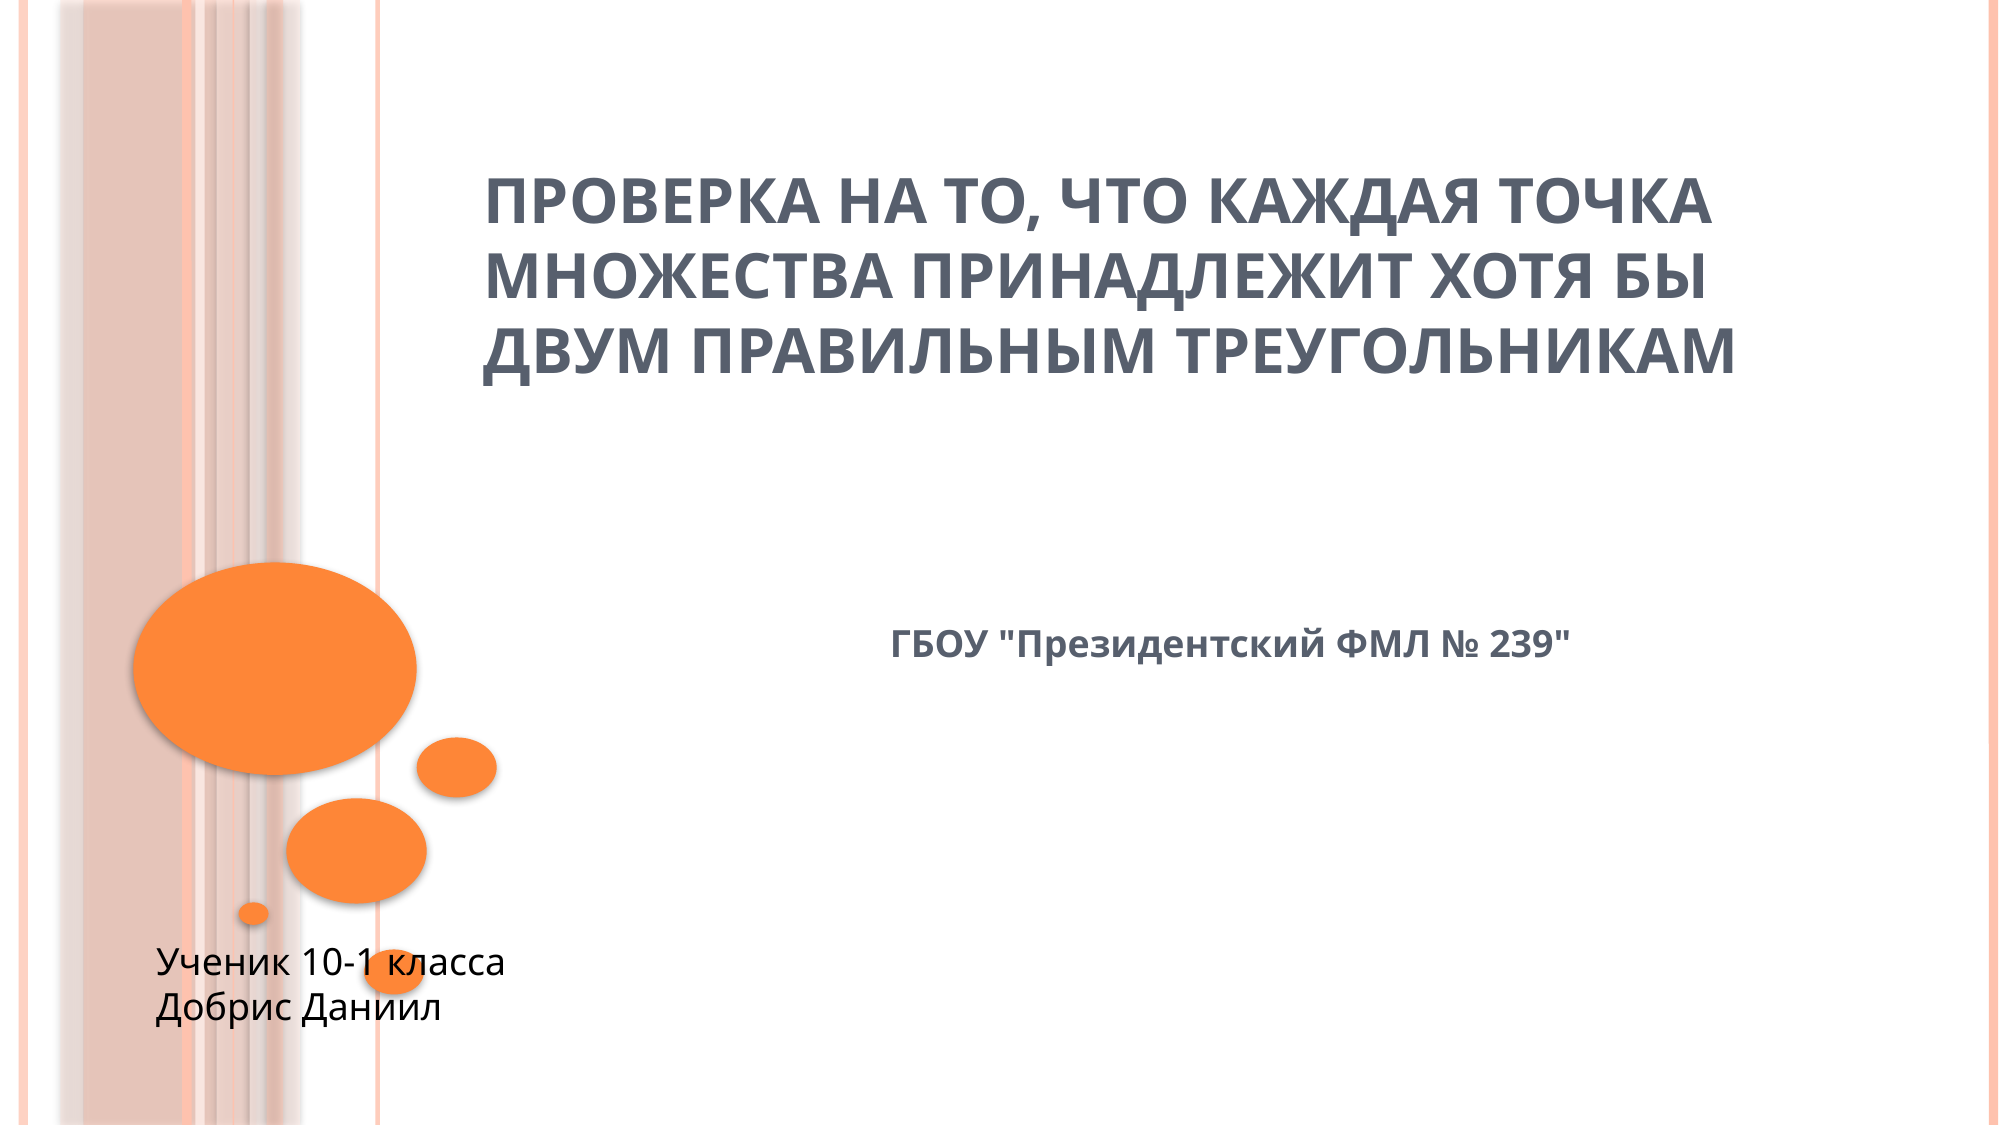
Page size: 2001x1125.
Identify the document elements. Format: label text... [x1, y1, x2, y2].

text_box Ученик 10-1 класса Добрис Даниил [141, 931, 531, 1036]
subtitle ГБОУ "Президентский ФМЛ № 239" [875, 612, 1936, 893]
title Проверка на то, что каждая точка множества принадлежит хотя бы двум правильным треугольникам [468, 82, 1819, 394]
